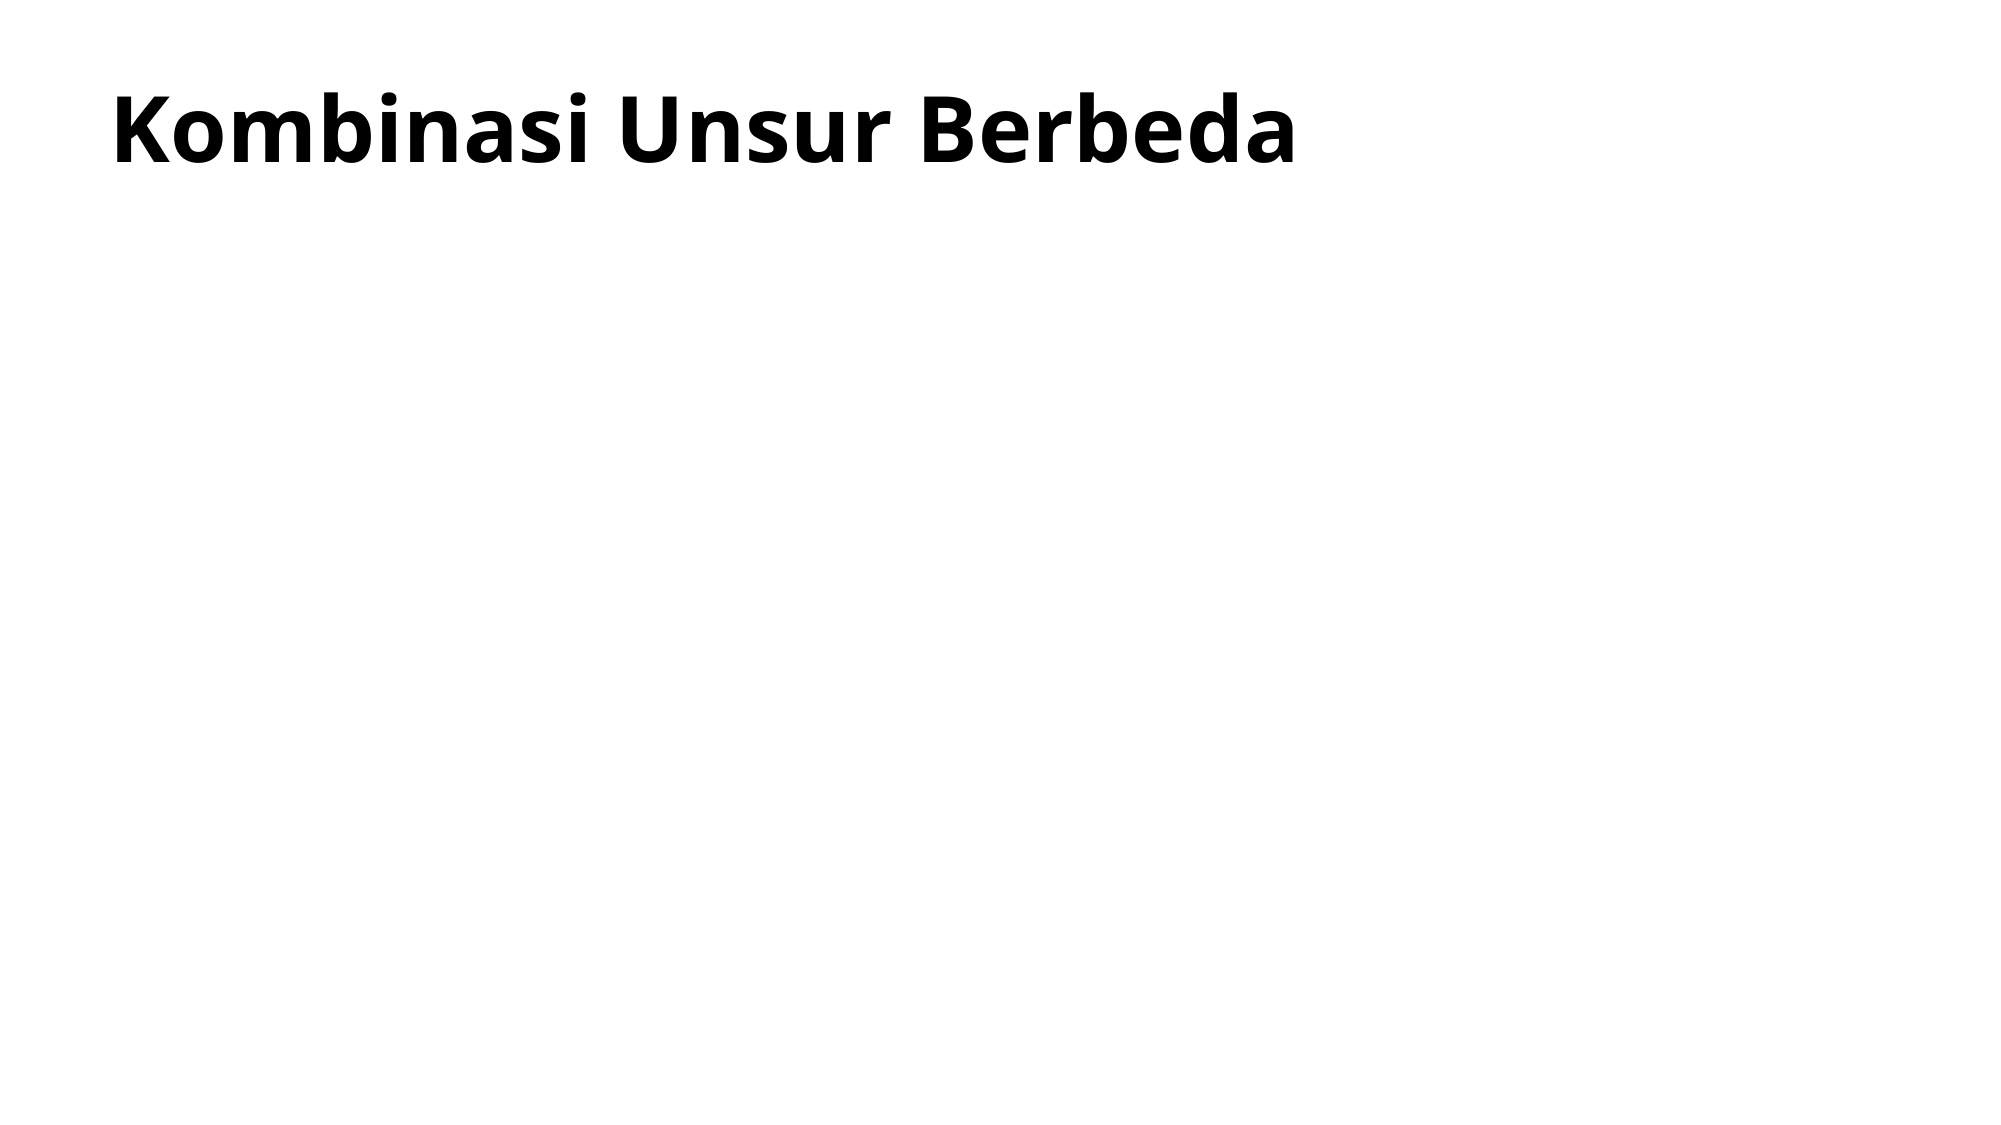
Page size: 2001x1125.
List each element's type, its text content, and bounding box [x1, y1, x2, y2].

title Kombinasi Unsur Berbeda [94, 75, 1595, 190]
